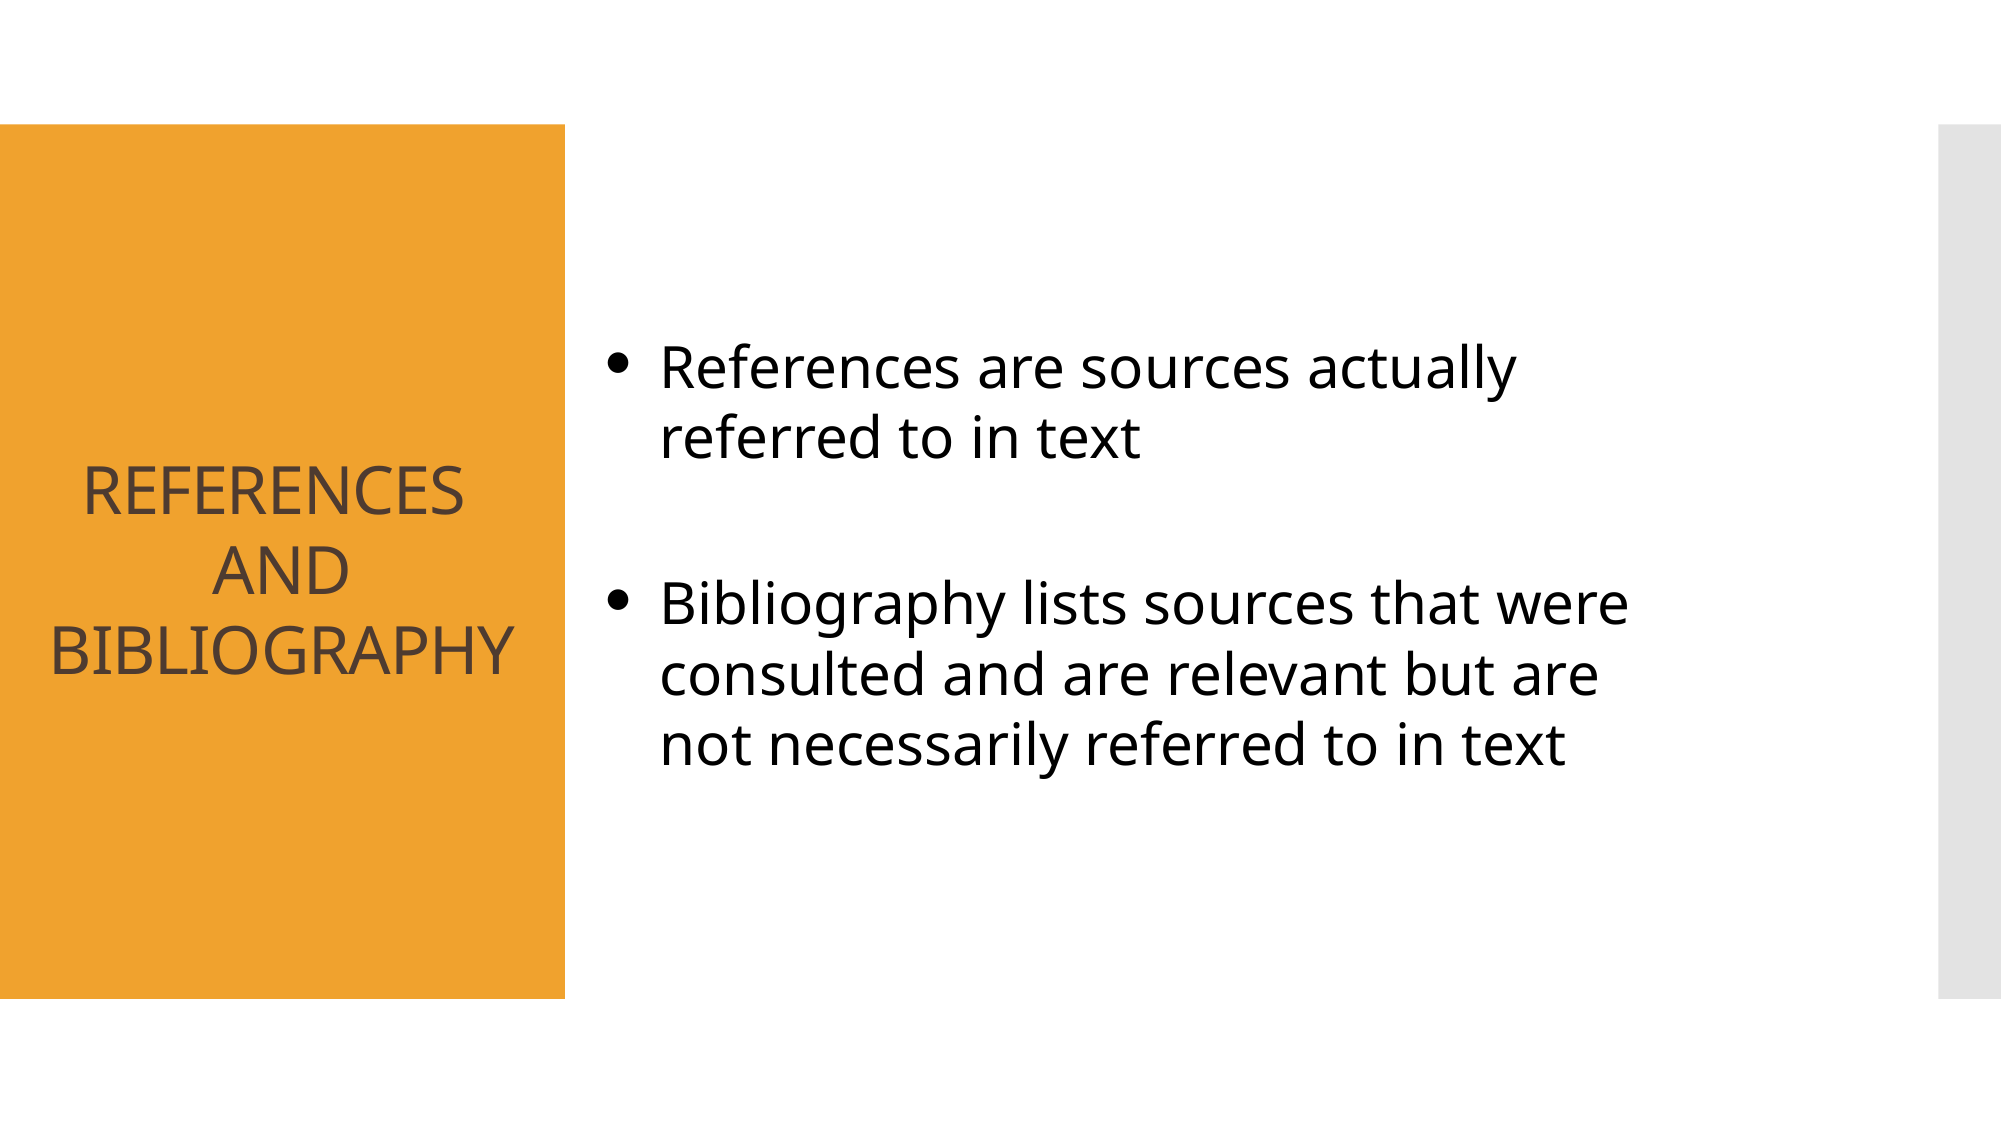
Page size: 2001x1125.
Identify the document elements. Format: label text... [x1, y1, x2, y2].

title REFERENCES AND BIBLIOGRAPHY [0, 182, 564, 954]
list References are sources actually referred to in text Bibliography lists sources that were consulted and are relevant but are not necessarily referred to in text [588, 182, 1717, 987]
